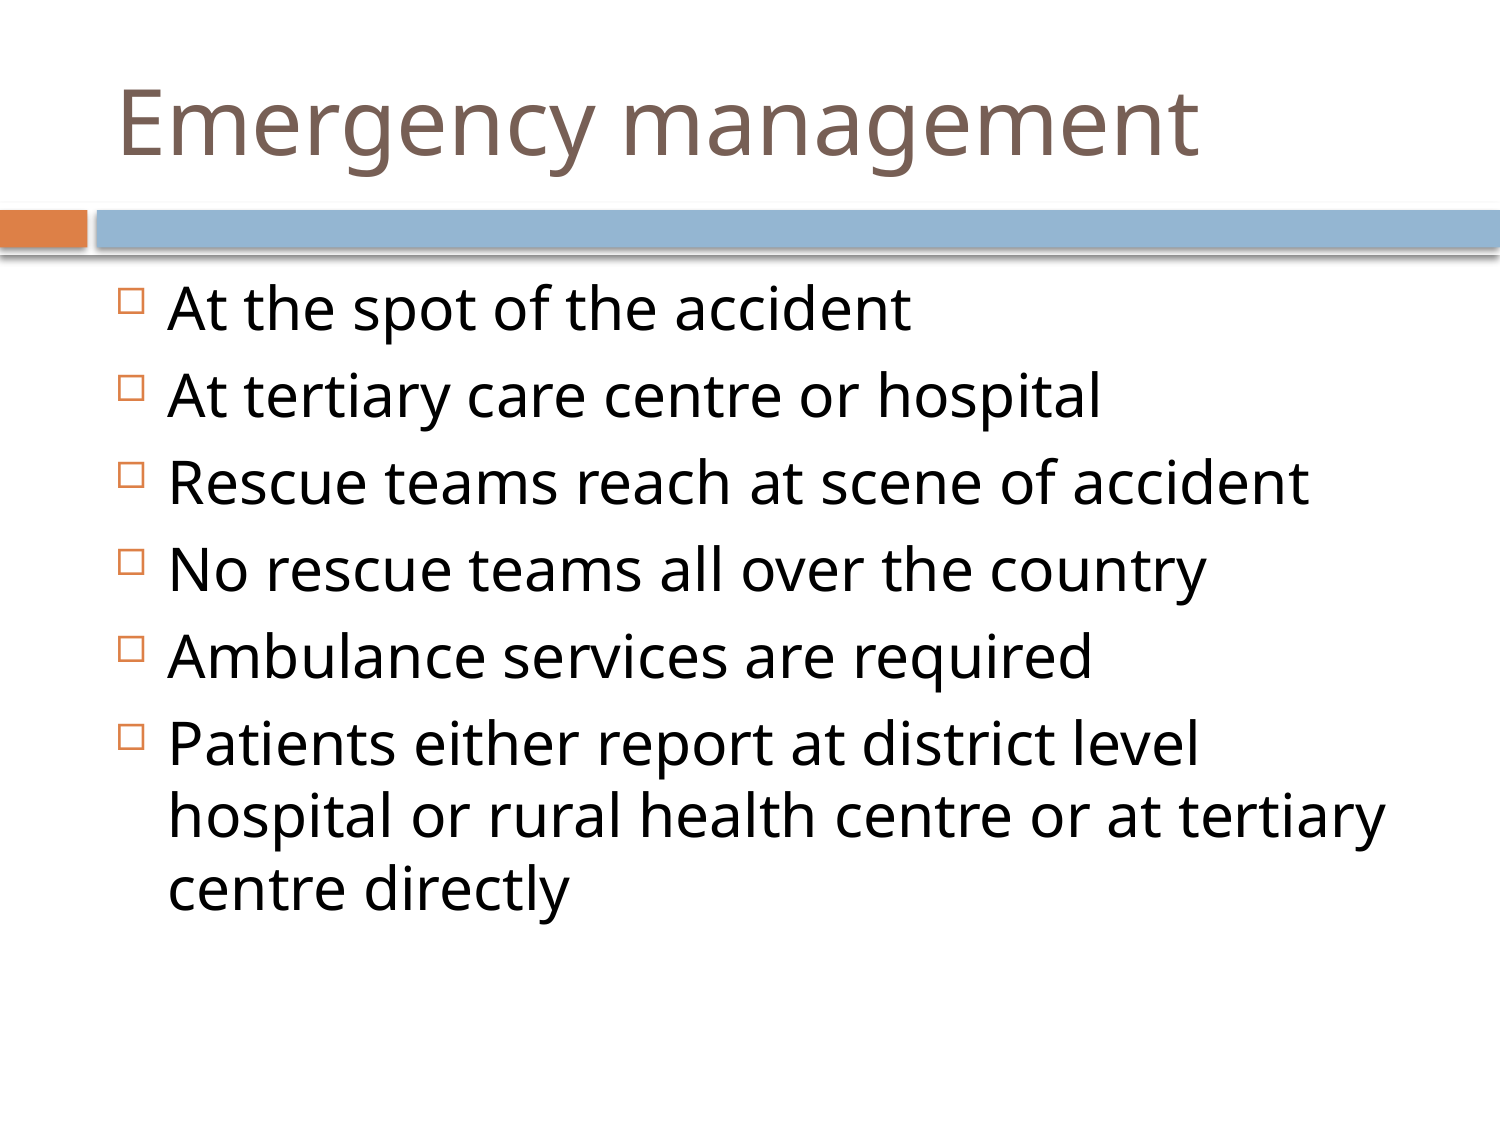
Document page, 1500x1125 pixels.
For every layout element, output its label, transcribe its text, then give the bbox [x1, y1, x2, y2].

title Emergency management [100, 37, 1438, 200]
list At the spot of the accident At tertiary care centre or hospital Rescue teams reach at scene of accident No rescue teams all over the country Ambulance services are required Patients either report at district level hospital or rural health centre or at tertiary centre directly [100, 262, 1438, 1000]
